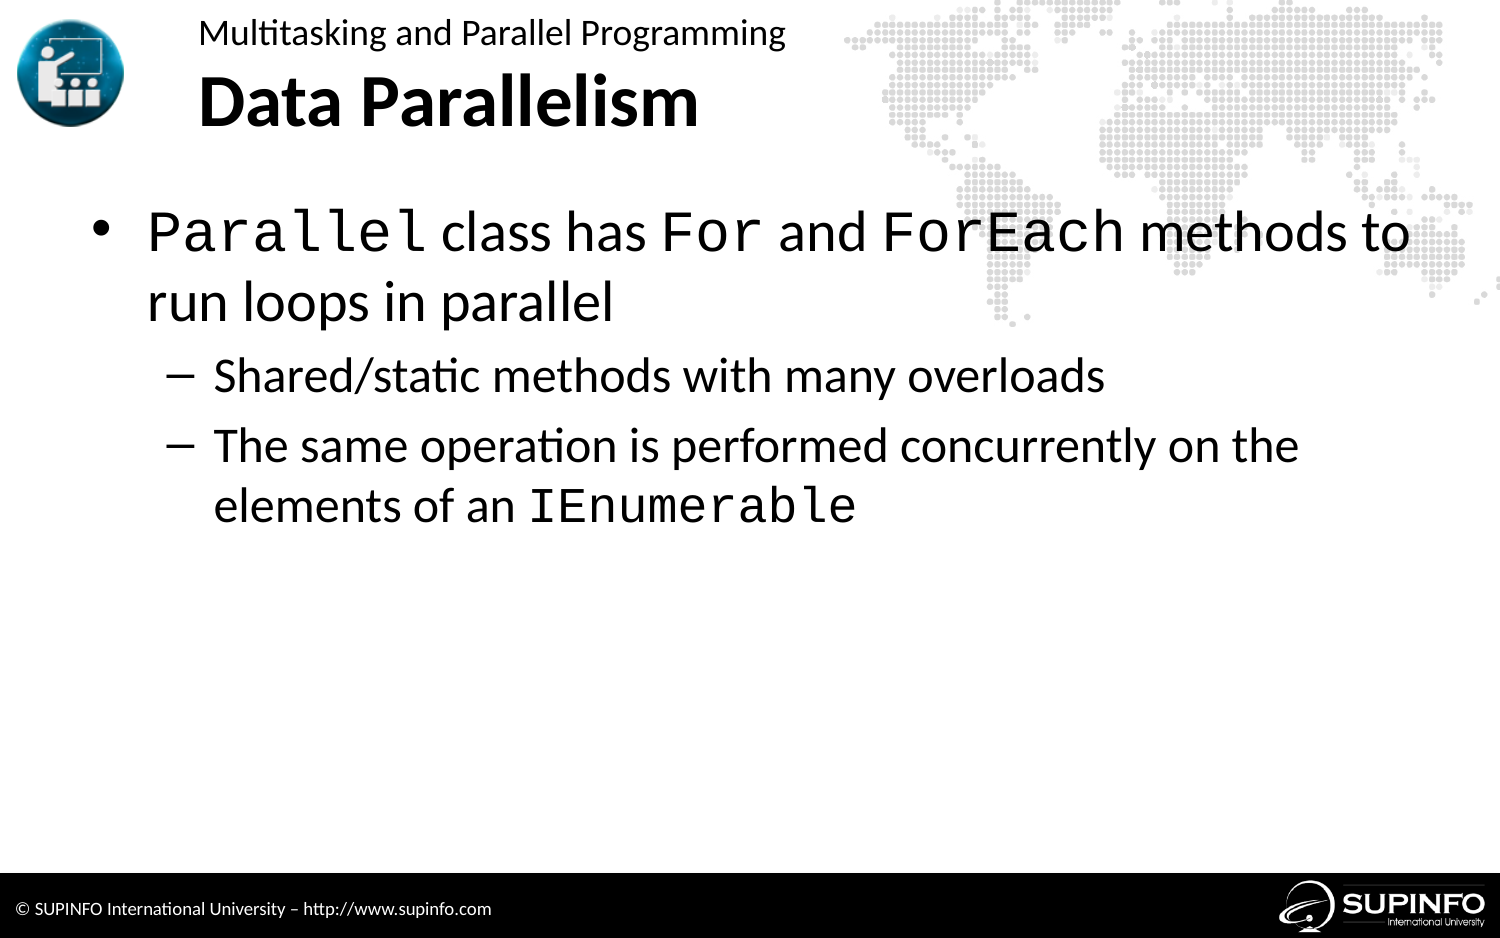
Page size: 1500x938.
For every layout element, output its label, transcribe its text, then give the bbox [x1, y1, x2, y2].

picture [49, 37, 102, 75]
text_box [419, 28, 450, 90]
picture [17, 19, 125, 127]
title Data Parallelism [183, 56, 1459, 138]
picture [39, 46, 101, 107]
list Multitasking and Parallel Programming [183, 0, 1459, 56]
picture [844, 0, 1500, 327]
picture [1269, 870, 1494, 938]
list Parallel class has For and ForEach methods to run loops in parallel Shared/static methods with many overloads The same operation is performed concurrently on the elements of an IEnumerable [76, 185, 1436, 880]
